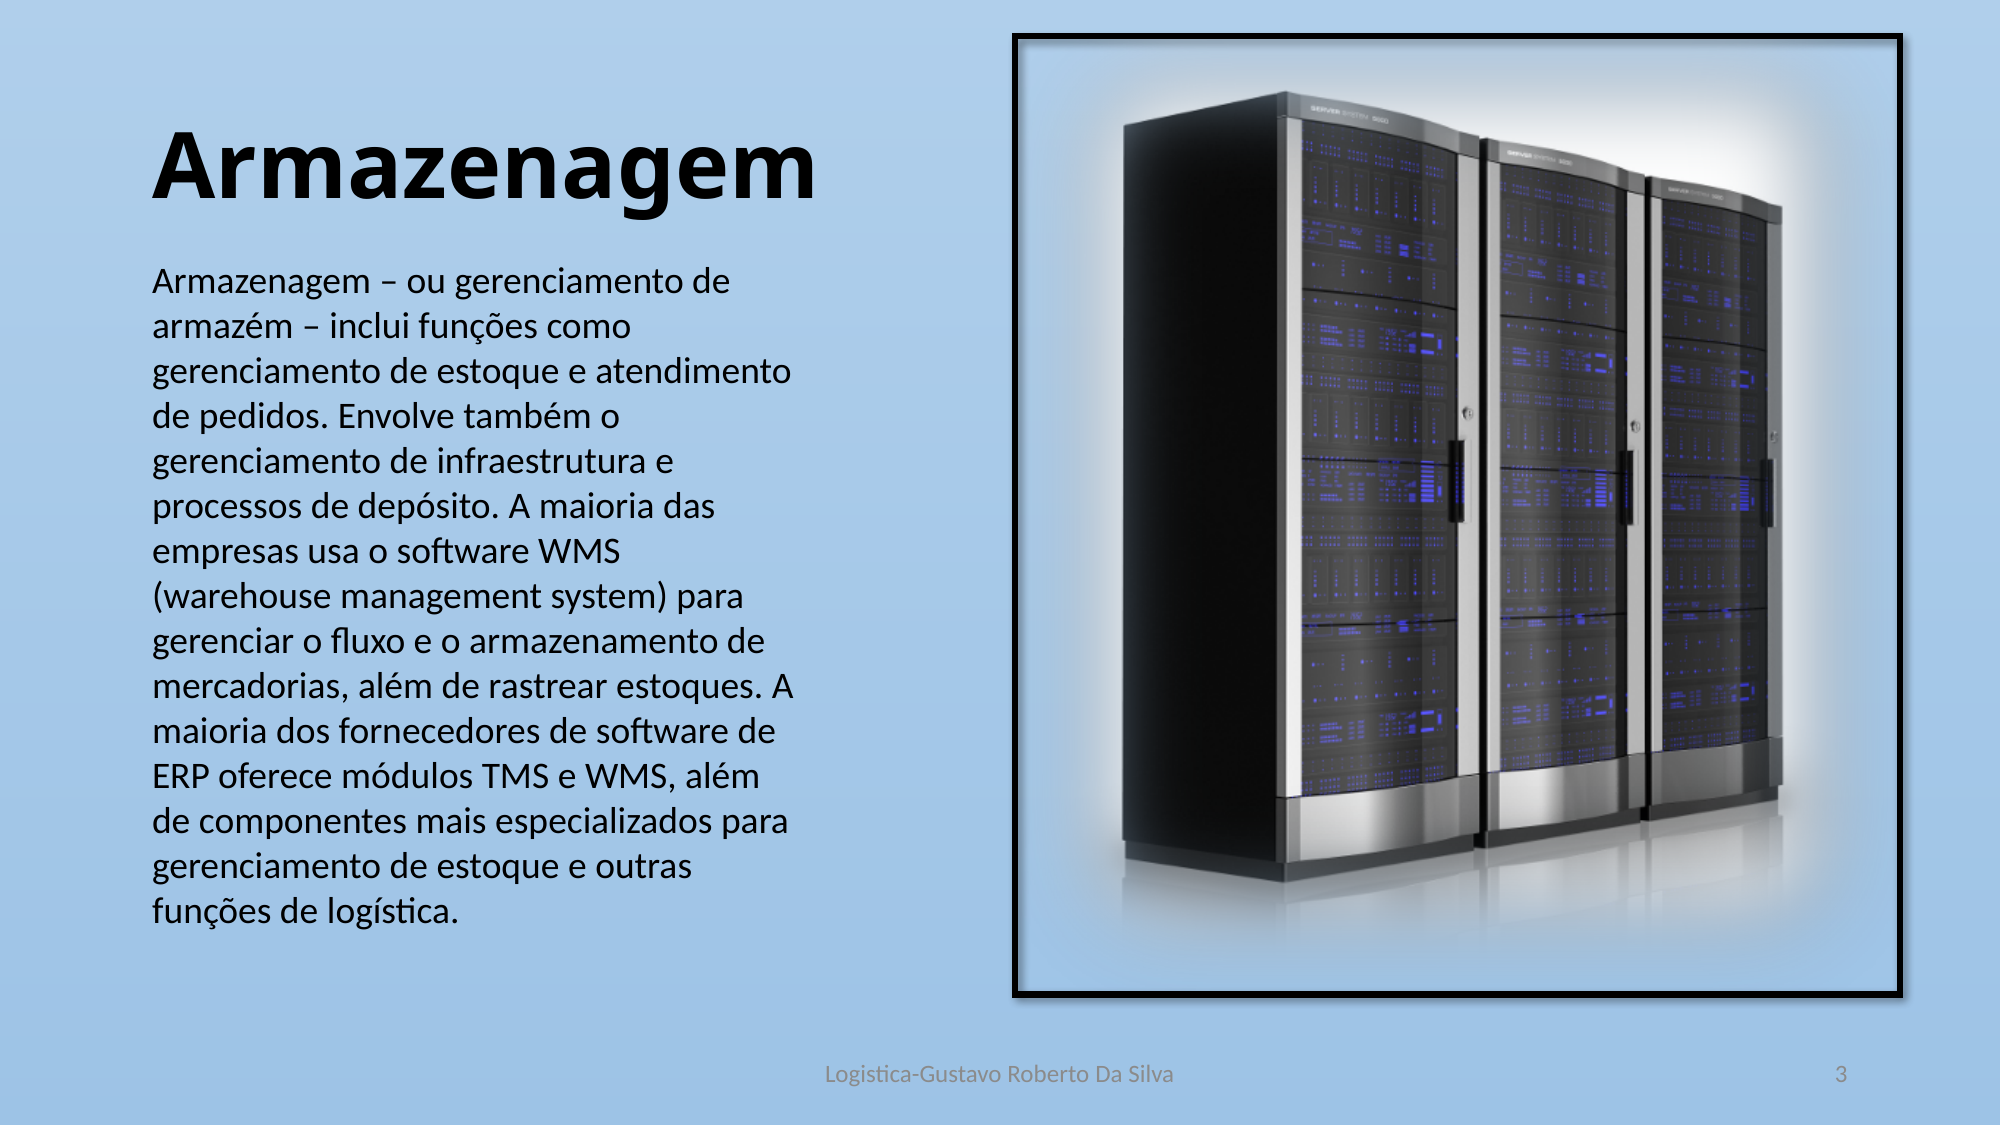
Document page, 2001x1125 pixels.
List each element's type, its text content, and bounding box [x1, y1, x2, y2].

slide_number 3 [1412, 1042, 1863, 1103]
text_box Armazenagem – ou gerenciamento de armazém – inclui funções como gerenciamento de estoque e atendimento de pedidos. Envolve também o gerenciamento de infraestrutura e processos de depósito. A maioria das empresas usa o software WMS (warehouse management system) para gerenciar o fluxo e o armazenamento de mercadorias, além de rastrear estoques. A maioria dos fornecedores de software de ERP oferece módulos TMS e WMS, além de componentes mais especializados para gerenciamento de estoque e outras funções de logística. [137, 248, 813, 939]
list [1018, 39, 1897, 992]
title Armazenagem [137, 59, 1010, 278]
footer Logistica-Gustavo Roberto Da Silva [662, 1042, 1338, 1103]
